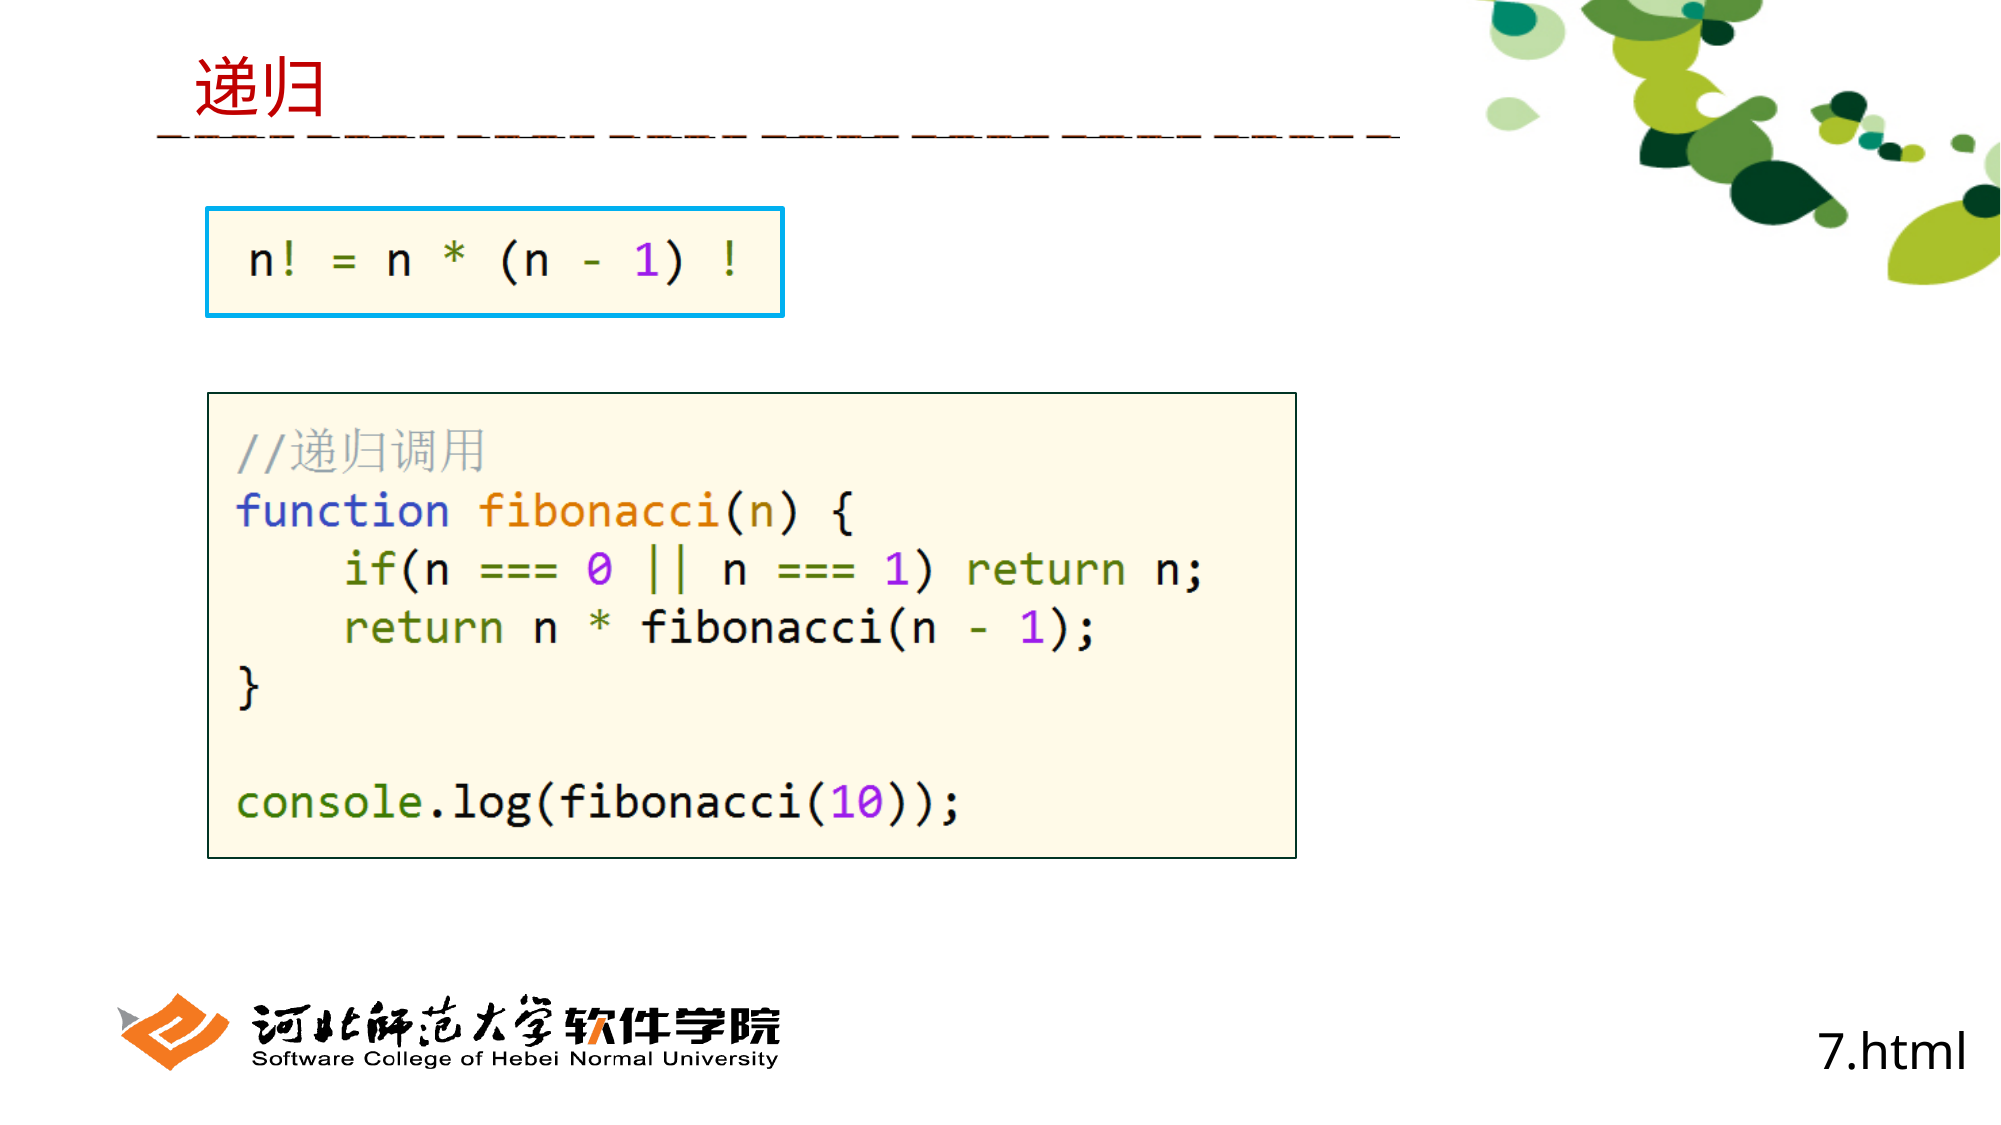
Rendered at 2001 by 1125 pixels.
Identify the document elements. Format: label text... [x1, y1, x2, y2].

picture [0, 0, 2001, 1125]
list 递归 [178, 38, 1523, 120]
text_box 7.html [1802, 1011, 1984, 1087]
